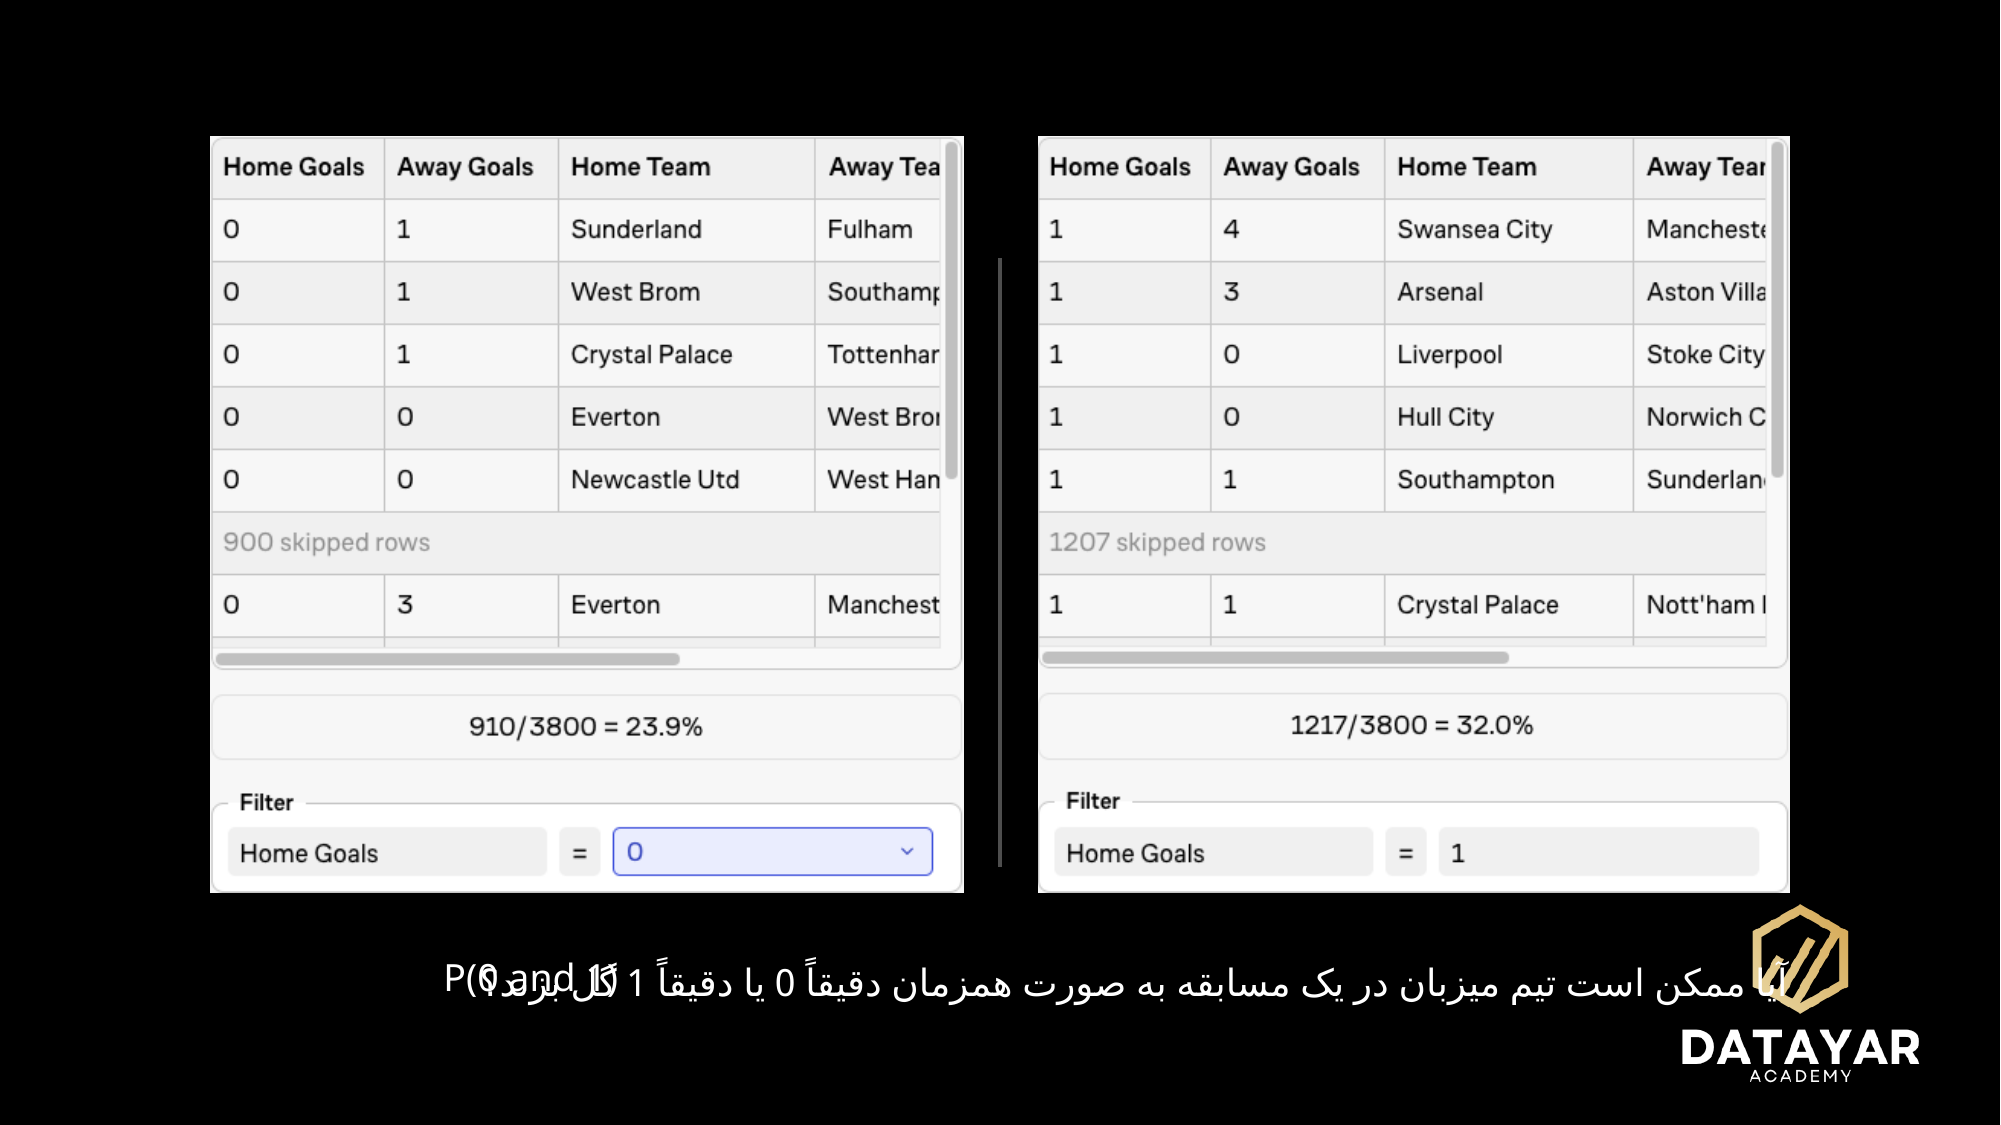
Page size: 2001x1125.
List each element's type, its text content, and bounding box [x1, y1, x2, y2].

text_box P(0 and 1) [428, 946, 1443, 1007]
text_box آیا ممکن است تیم میزبان در یک مسابقه به صورت همزمان دقیقاً 0 یا دقیقاً 1 گل بزند؟ [464, 951, 1572, 1057]
picture [210, 136, 964, 893]
picture [1037, 136, 2000, 1125]
